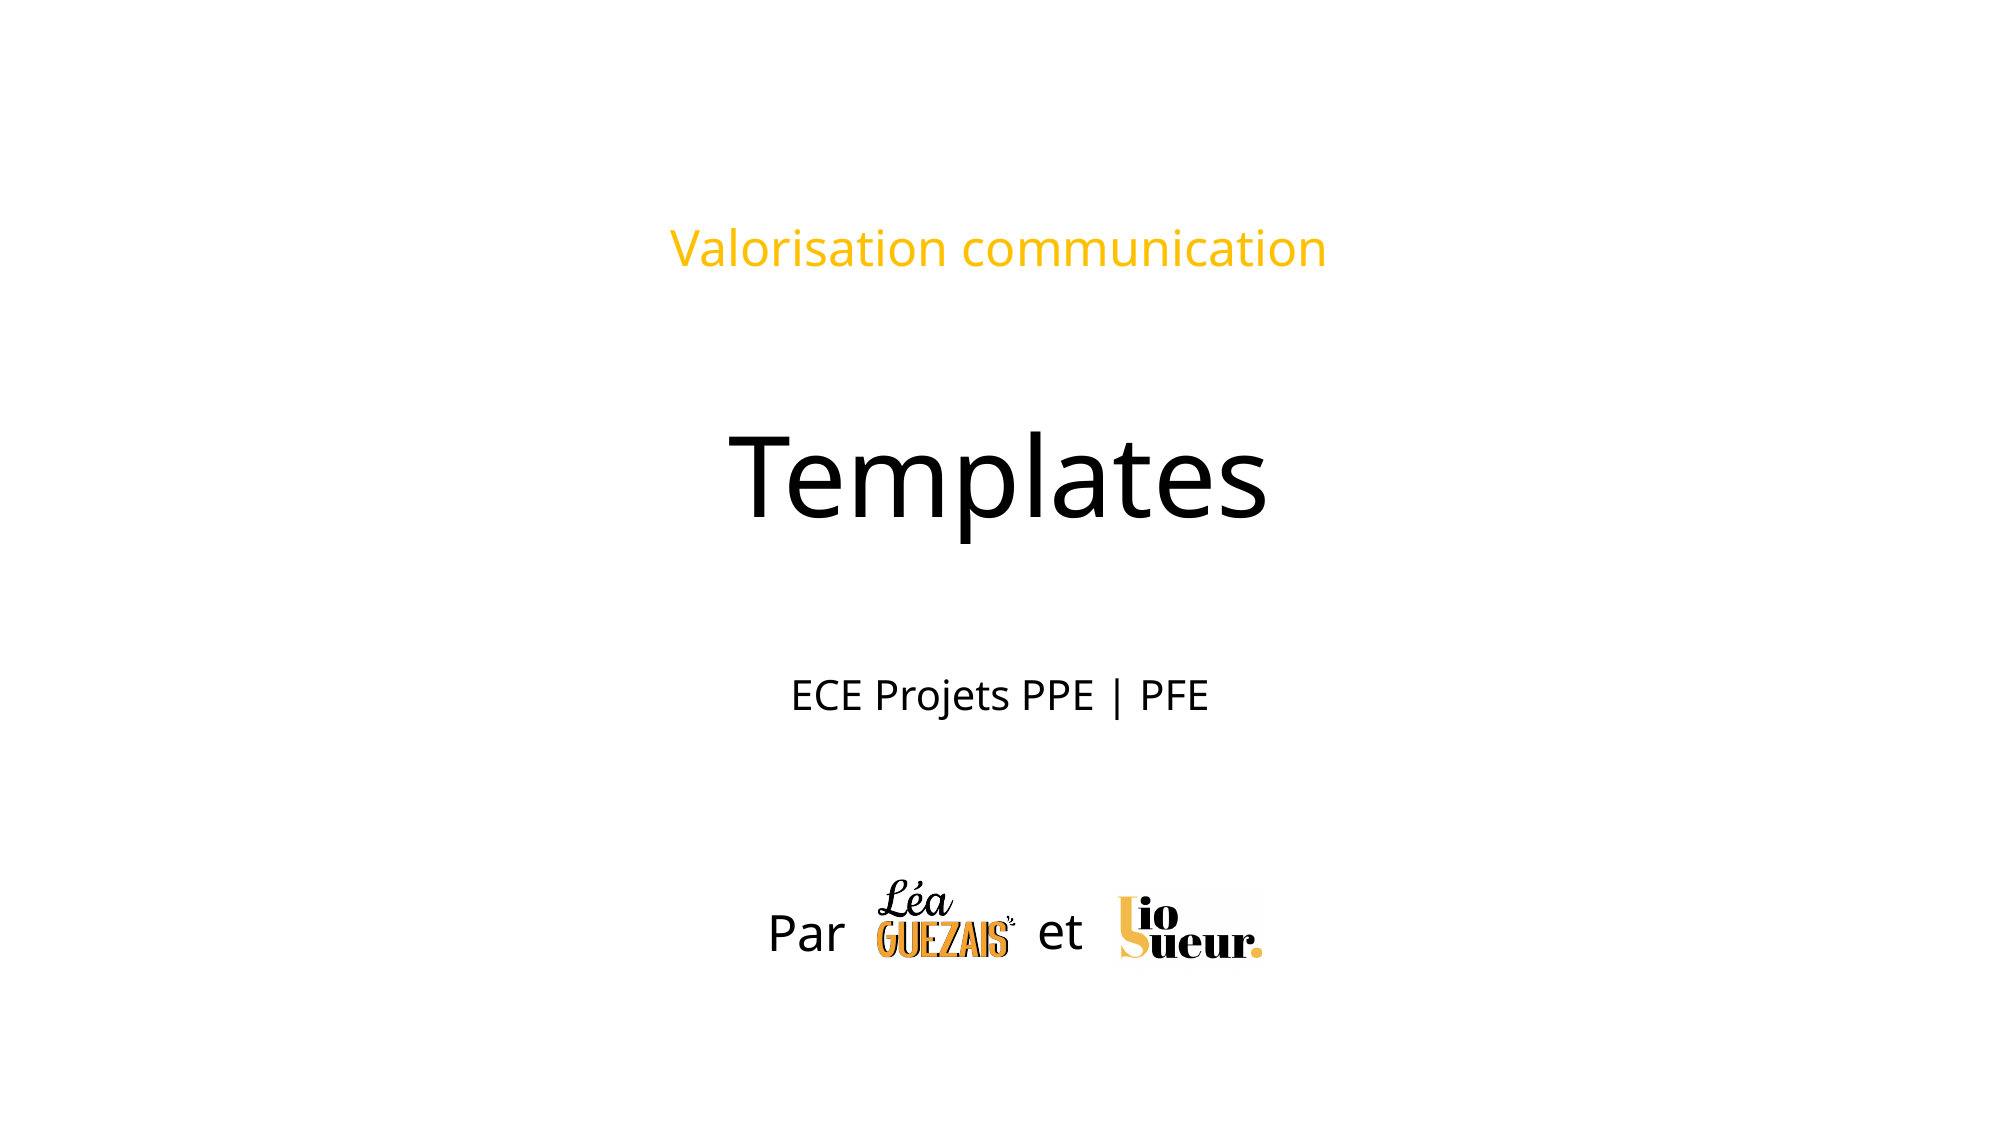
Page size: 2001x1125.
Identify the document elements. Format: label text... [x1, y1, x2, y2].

text_box Templates [0, 397, 2000, 548]
text_box Valorisation communication [0, 209, 2000, 285]
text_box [731, 872, 1269, 975]
text_box ECE Projets PPE | PFE [0, 660, 2000, 726]
